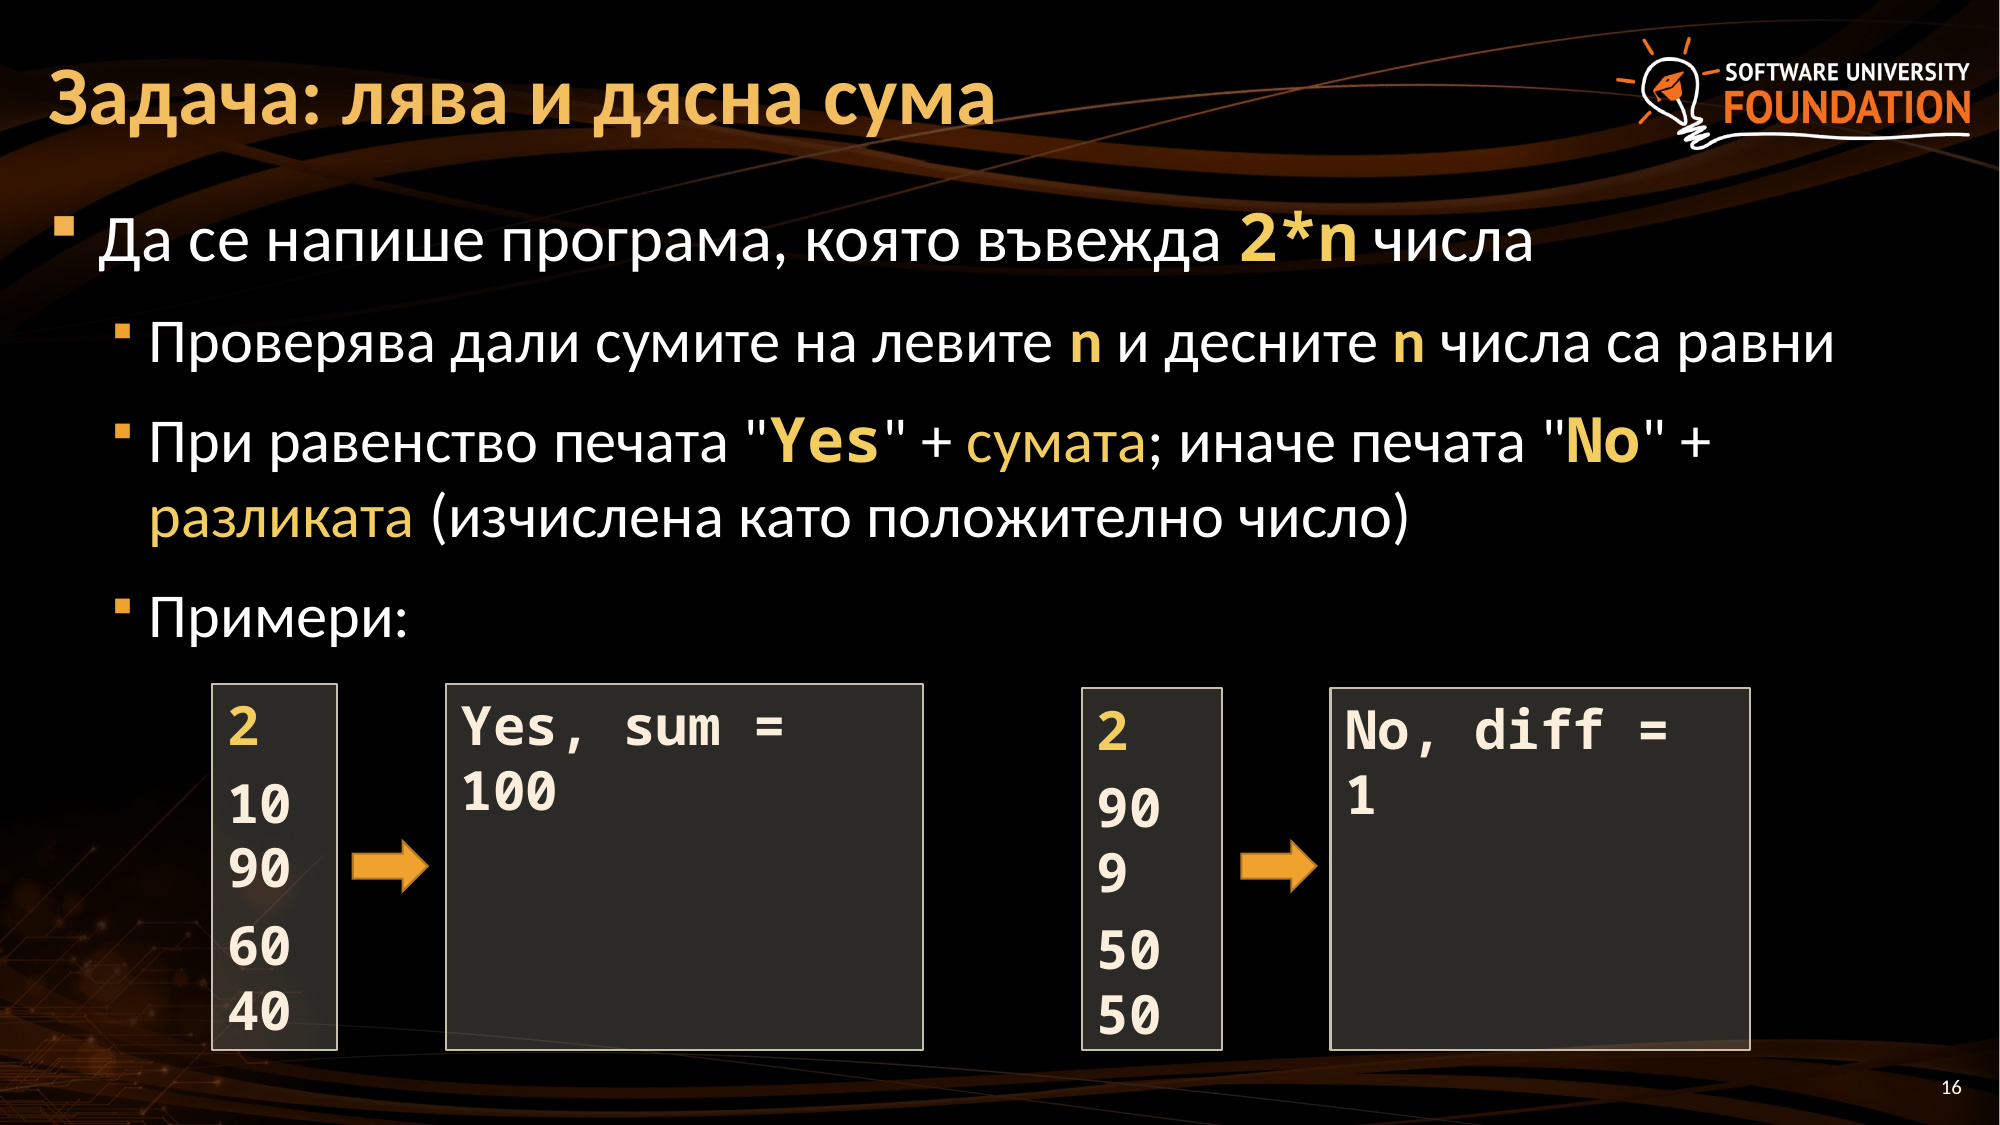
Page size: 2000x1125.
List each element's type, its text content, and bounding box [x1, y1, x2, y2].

picture [0, 0, 2000, 1125]
text_box Yes, sum = 100 [446, 683, 924, 1050]
text_box [351, 838, 430, 894]
text_box [1240, 838, 1318, 894]
text_box 2 10 90 60 40 [212, 684, 338, 1050]
list Да се напише програма, която въвежда 2*n числа Проверява дали сумите на левите n и десните n числа са равни При равенство печата "Yes" + сумата; иначе печата "No" + разликата (изчислена като положително число) Примери: [31, 188, 1968, 1103]
text_box 2 90 9 50 50 [1082, 688, 1222, 1050]
title Задача: лява и дясна сума [30, 6, 1602, 189]
text_box No, diff = 1 [1330, 688, 1750, 1050]
